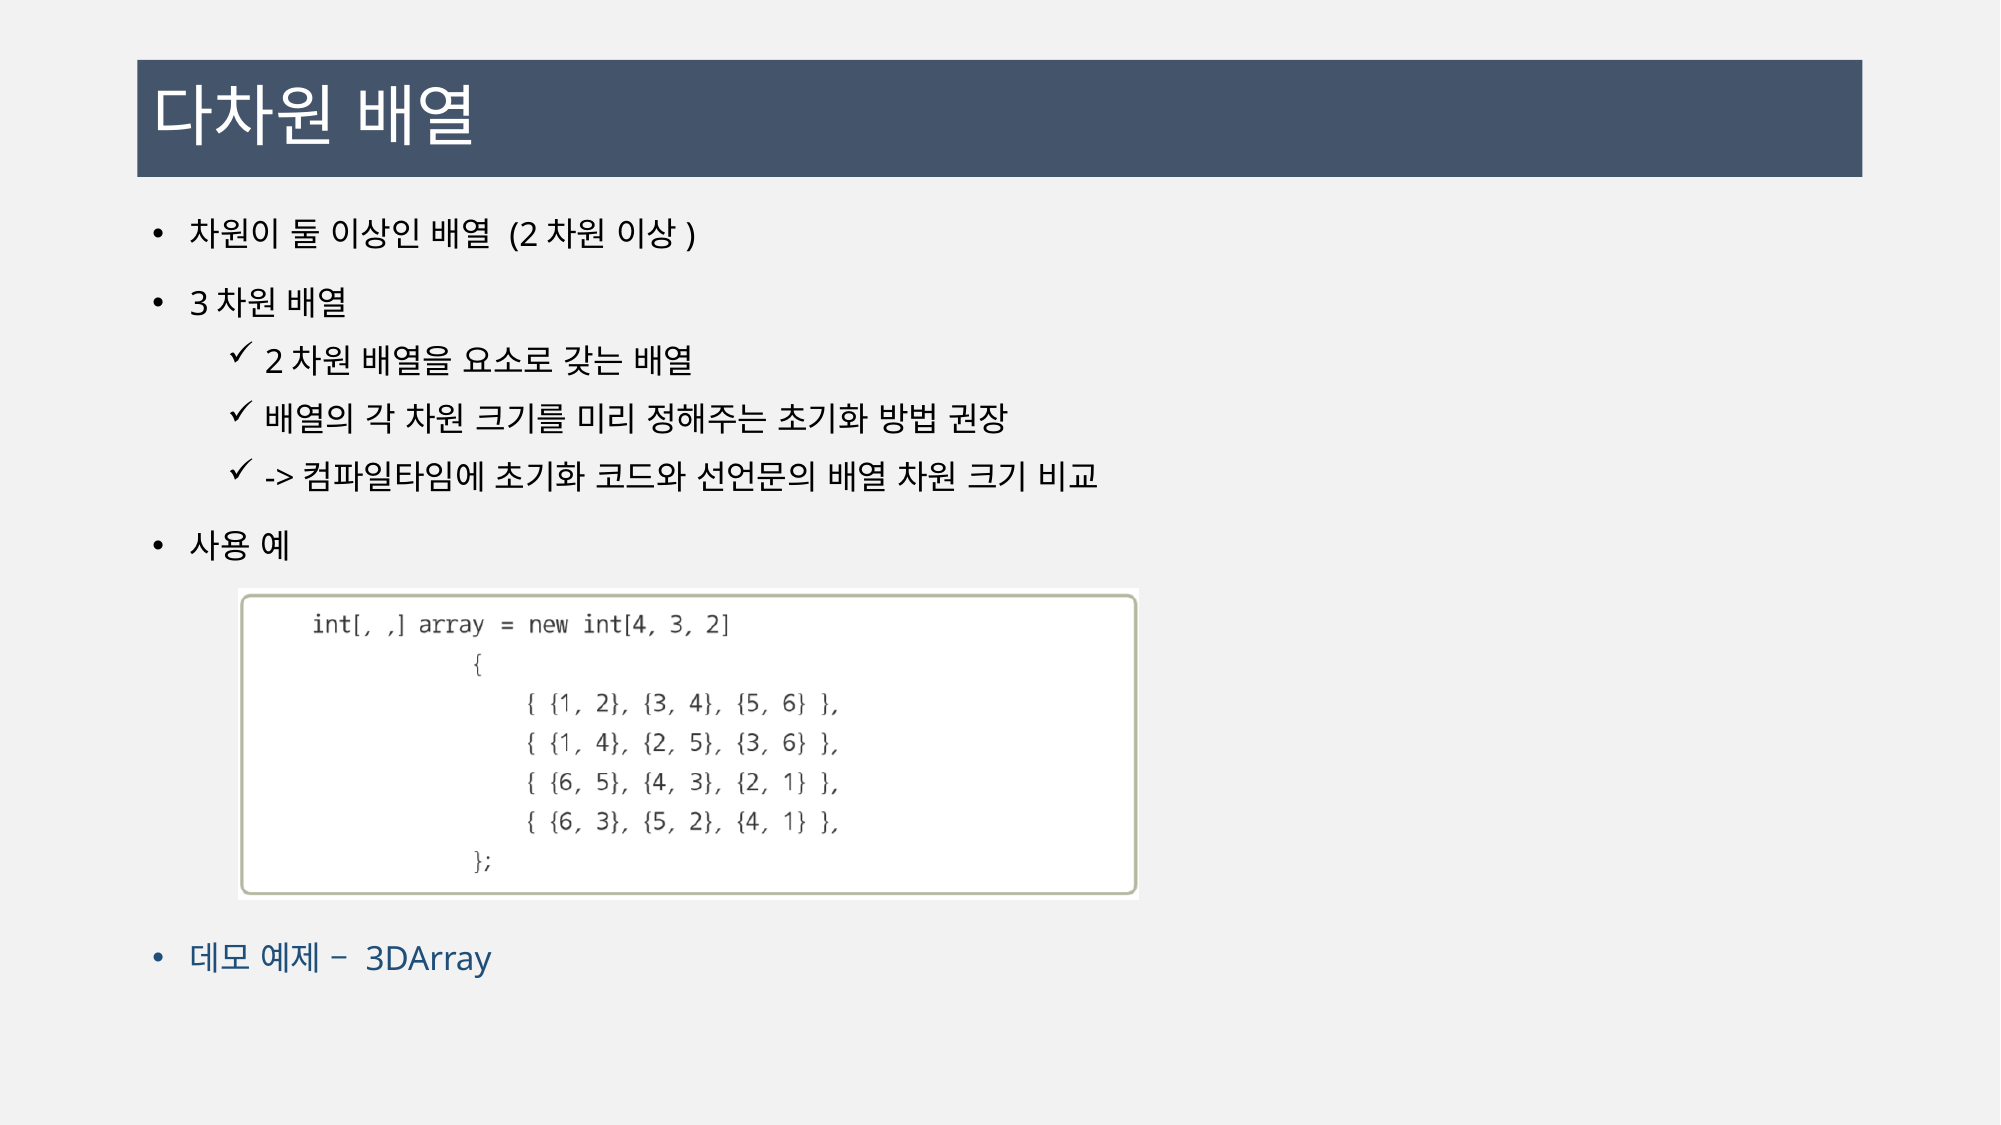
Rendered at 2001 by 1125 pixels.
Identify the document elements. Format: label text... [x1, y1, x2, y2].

picture [238, 588, 1139, 900]
title 다차원 배열 [137, 59, 1863, 177]
list 차원이 둘 이상인 배열 (2차원 이상) 3차원 배열 2차원 배열을 요소로 갖는 배열 배열의 각 차원 크기를 미리 정해주는 초기화 방법 권장 ->컴파일타임에 초기화 코드와 선언문의 배열 차원 크기 비교 사용 예 데모 예제 – 3DArray [137, 197, 1863, 1040]
